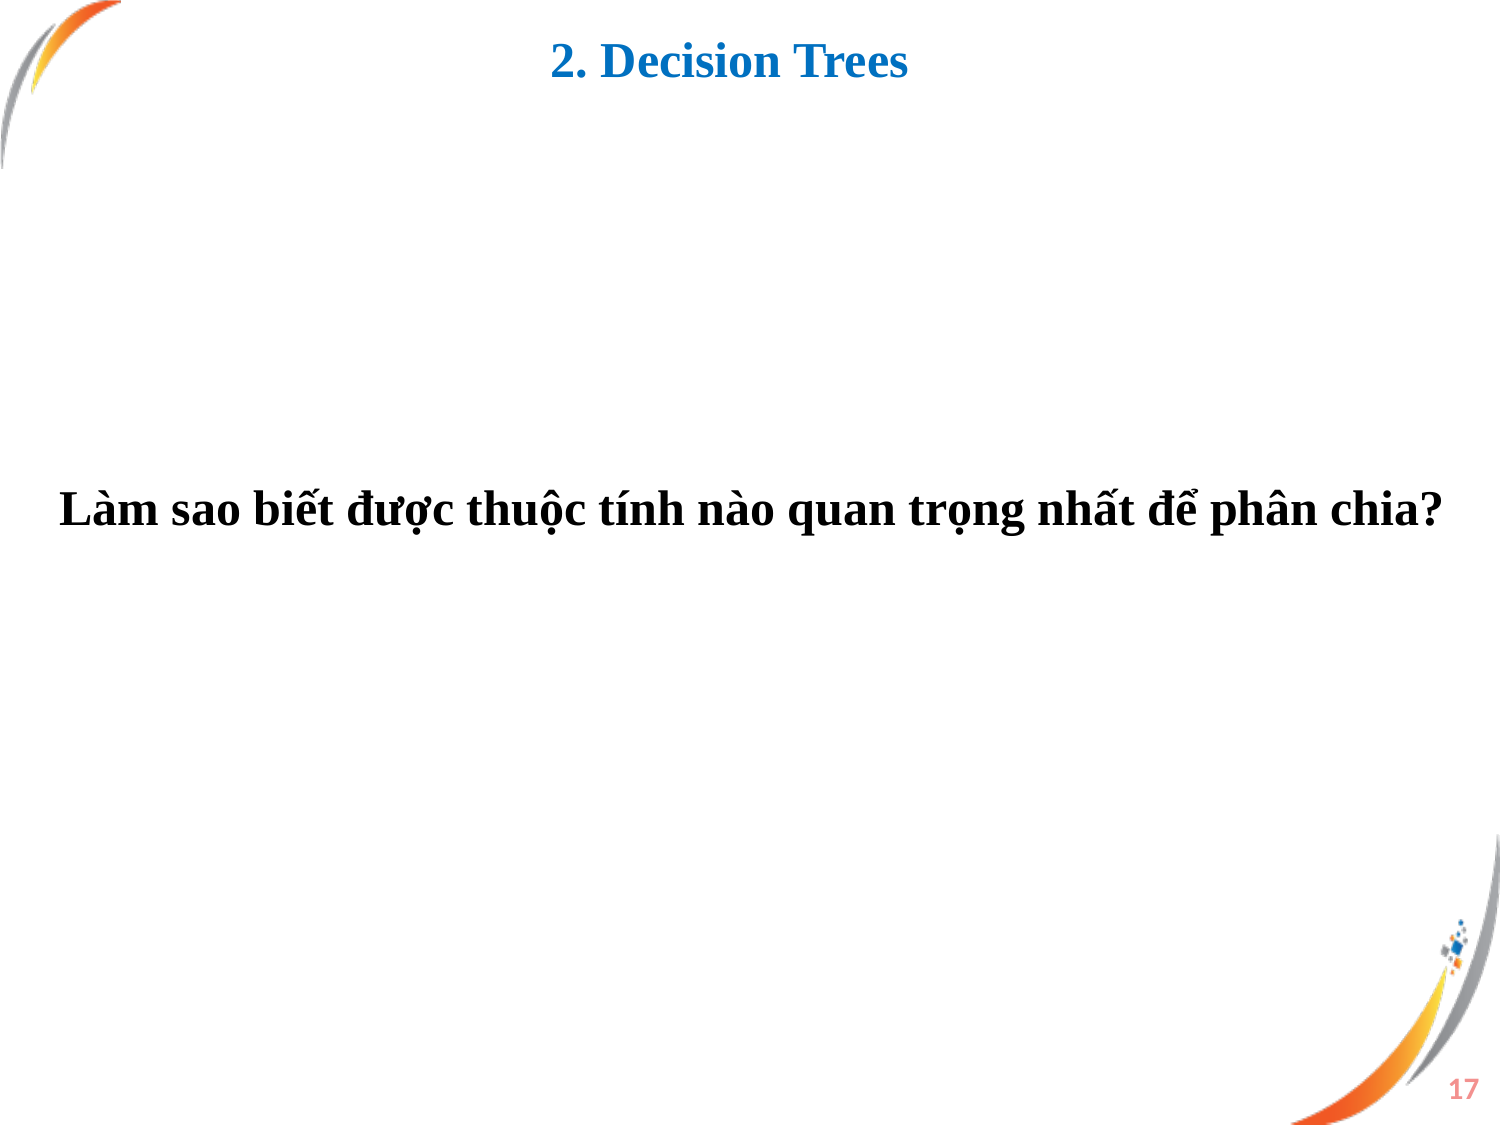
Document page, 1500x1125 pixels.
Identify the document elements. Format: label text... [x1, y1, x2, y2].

picture [1290, 834, 1500, 1125]
slide_number 17 [1156, 1057, 1495, 1117]
title 2. Decision Trees [135, 0, 1325, 96]
picture [0, 0, 121, 169]
text_box Làm sao biết được thuộc tính nào quan trọng nhất để phân chia? [44, 408, 1462, 543]
